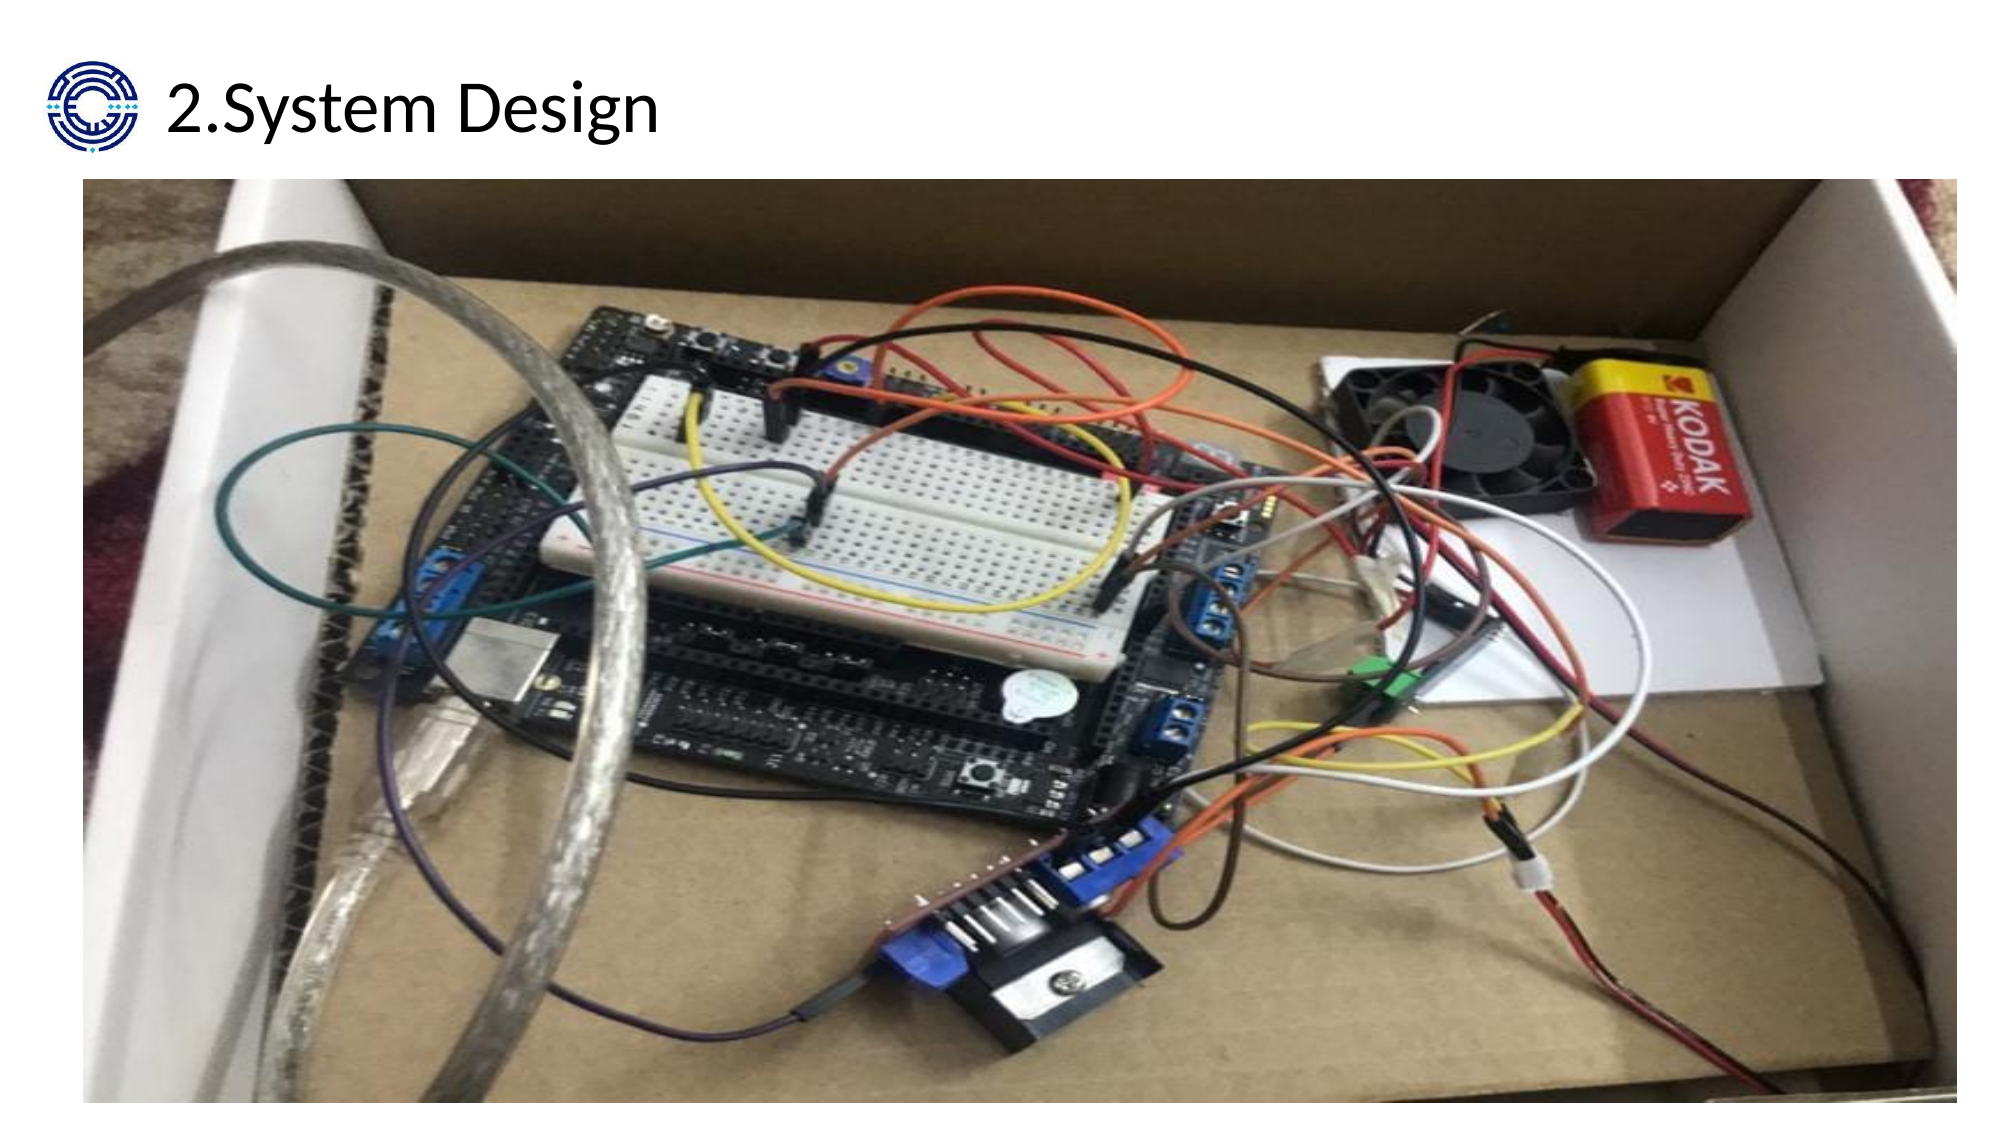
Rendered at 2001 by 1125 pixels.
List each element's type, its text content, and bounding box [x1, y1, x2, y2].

title 2.System Design [150, 0, 1850, 179]
picture [42, 59, 142, 159]
picture [82, 179, 1957, 1103]
